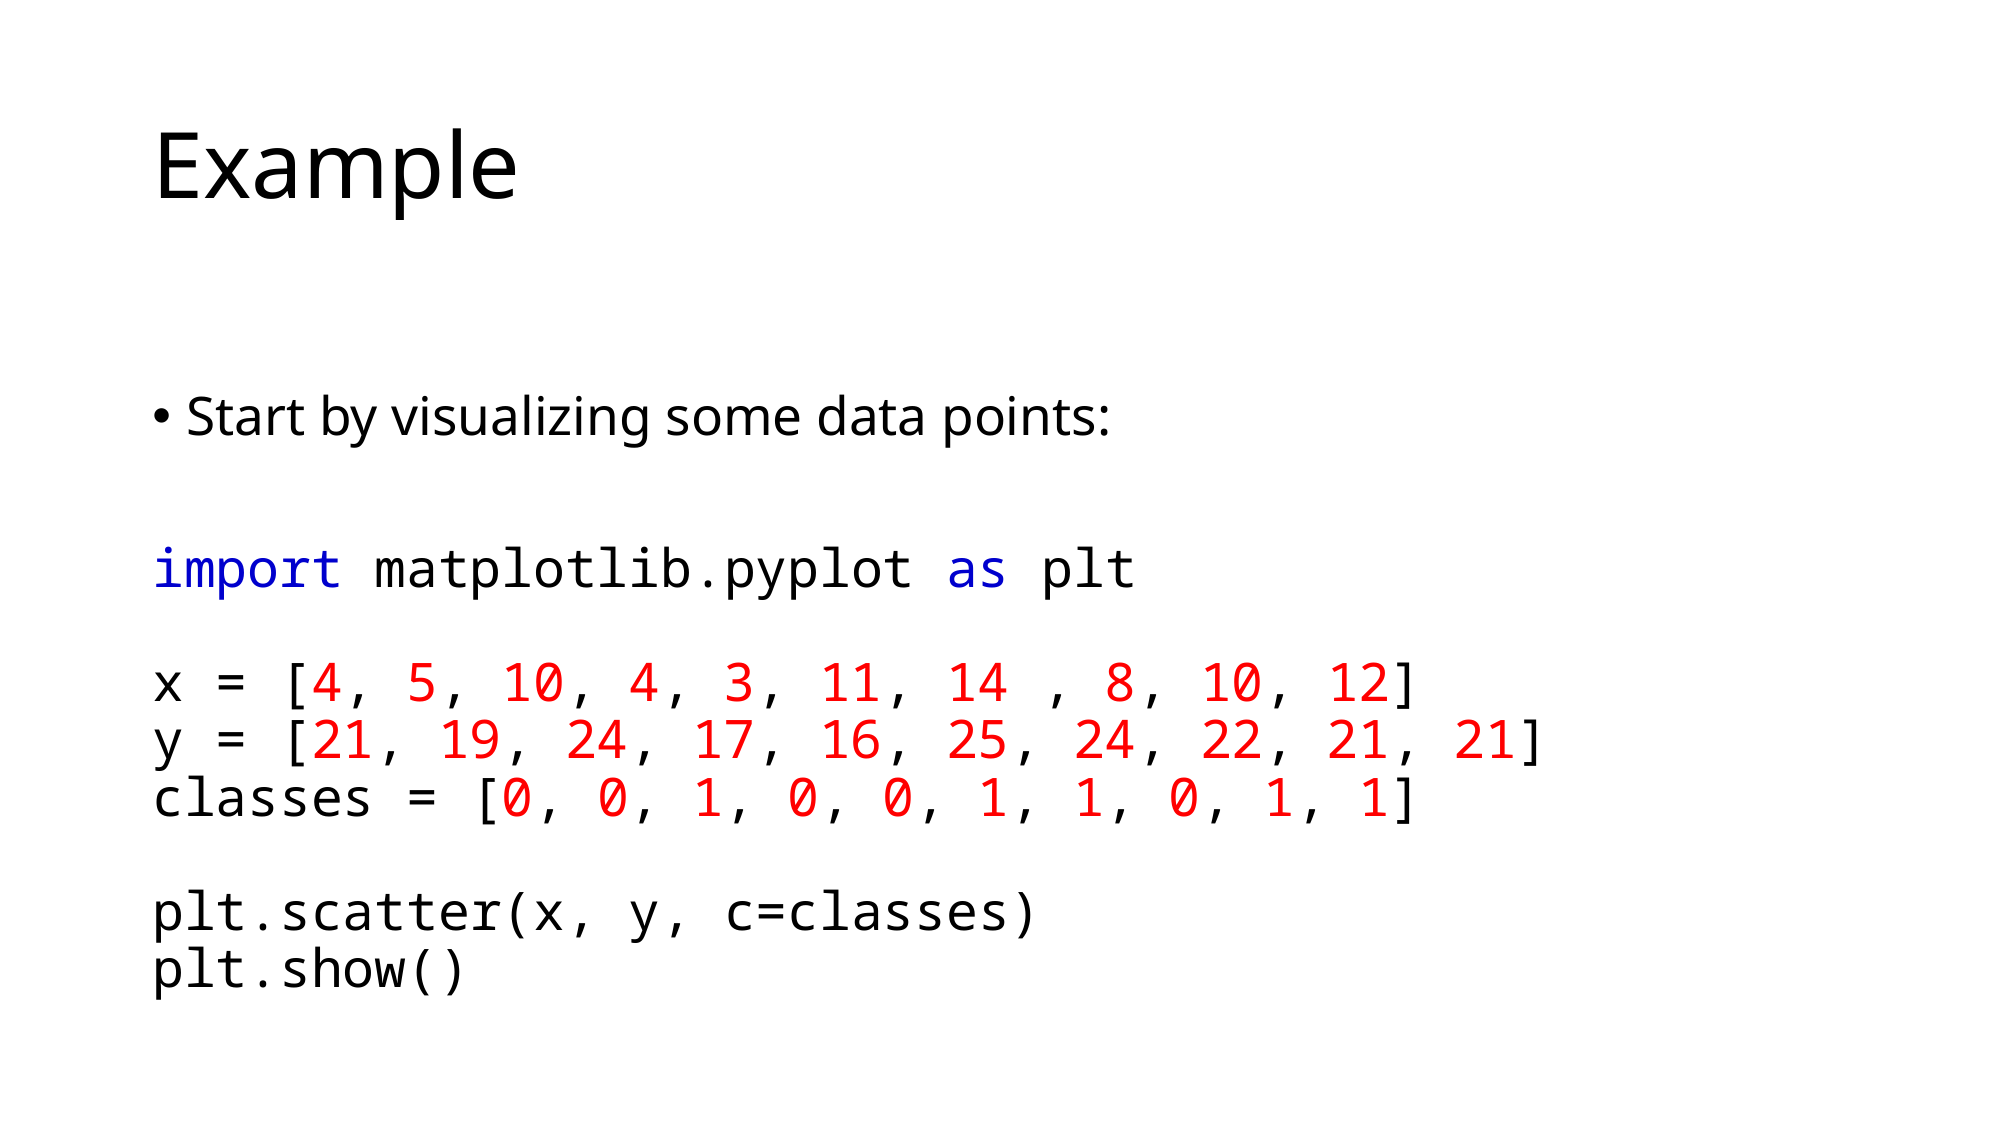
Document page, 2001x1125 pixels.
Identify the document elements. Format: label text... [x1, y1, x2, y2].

list Start by visualizing some data points: import matplotlib.pyplot as plt x = [4, 5, 10, 4, 3, 11, 14 , 8, 10, 12] y = [21, 19, 24, 17, 16, 25, 24, 22, 21, 21] classes = [0, 0, 1, 0, 0, 1, 1, 0, 1, 1] plt.scatter(x, y, c=classes) plt.show() [137, 299, 1863, 1014]
title Example [137, 59, 1863, 278]
